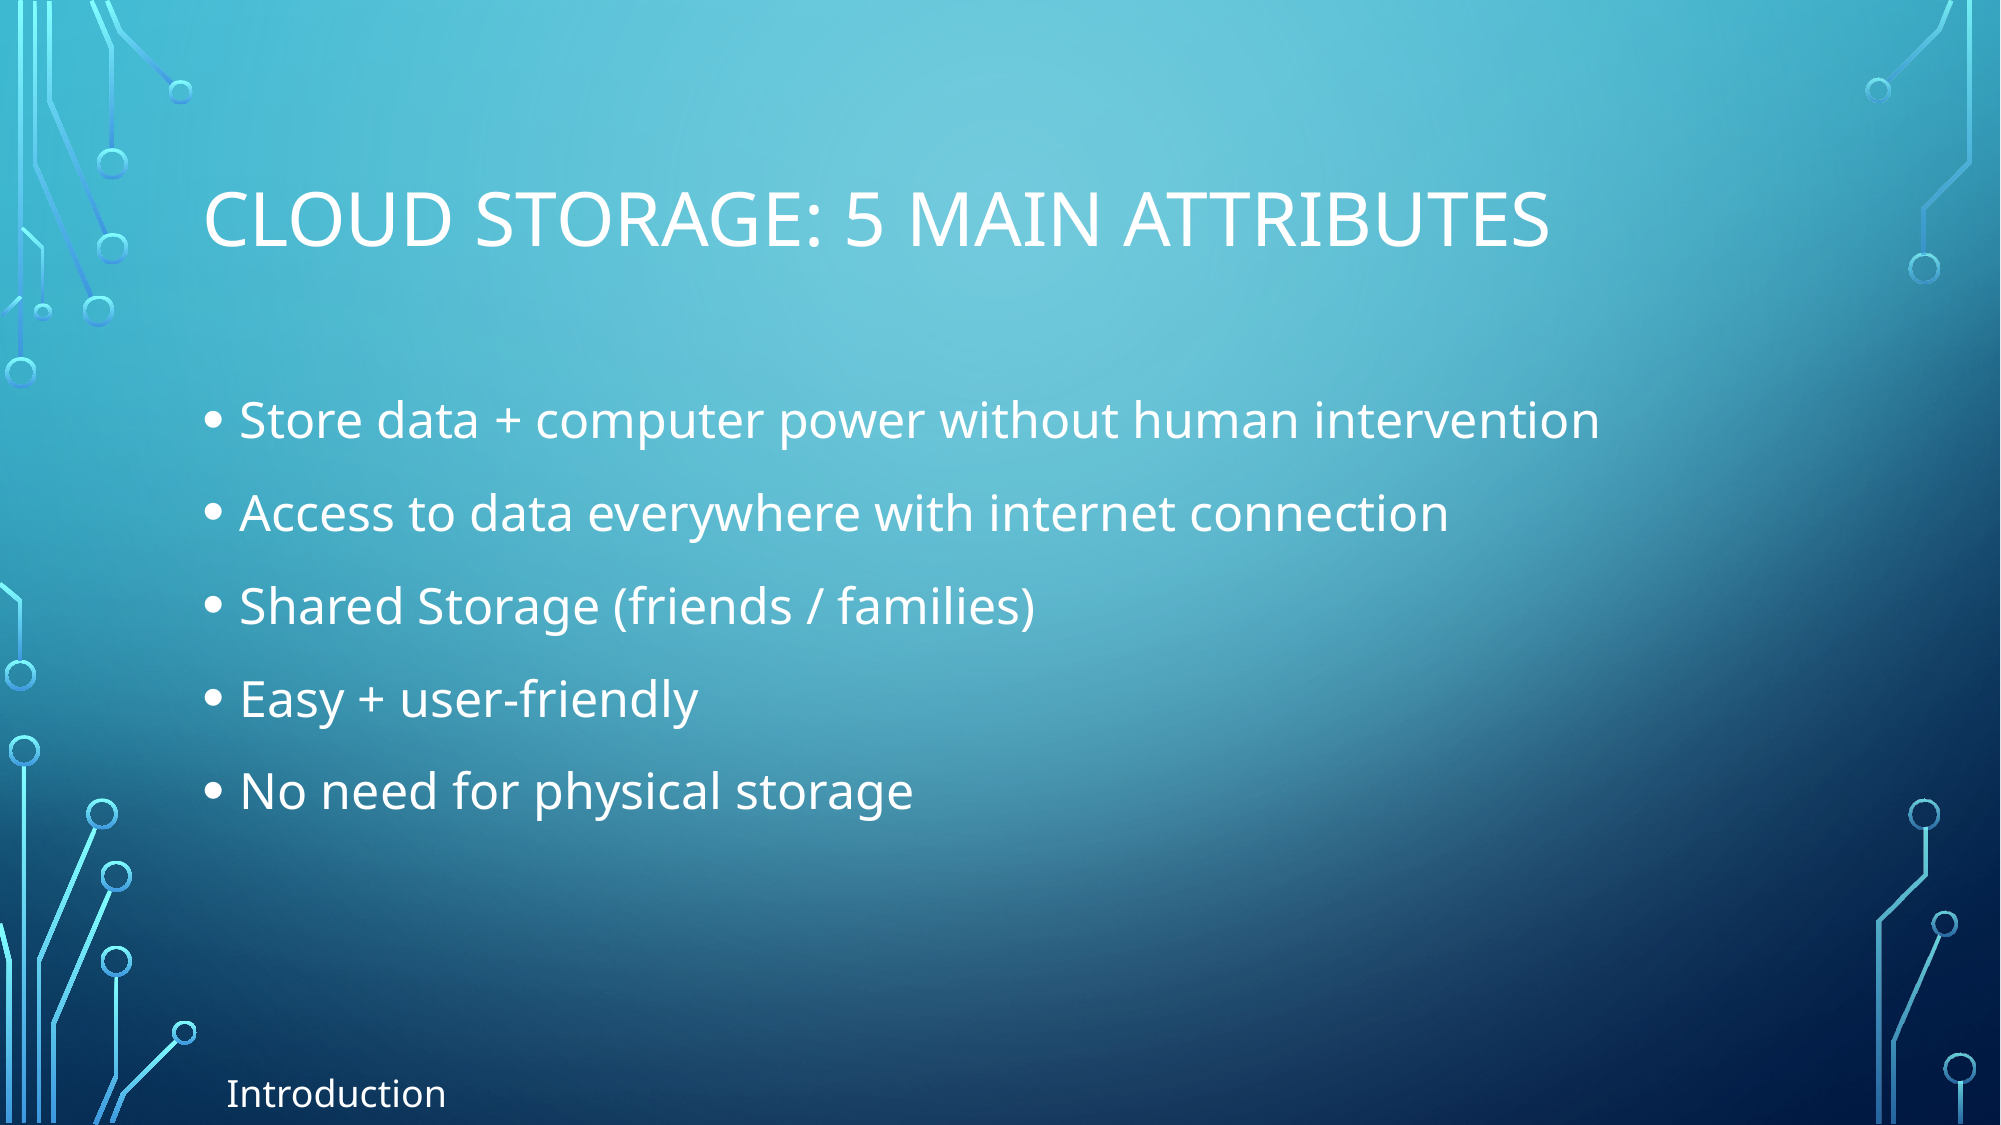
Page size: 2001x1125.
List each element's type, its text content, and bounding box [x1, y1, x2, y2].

title Cloud Storage: 5 main attributes [187, 101, 1813, 344]
text_box Introduction [211, 1062, 587, 1123]
list Store data + computer power without human intervention Access to data everywhere with internet connection Shared Storage (friends / families) Easy + user-friendly No need for physical storage [187, 369, 1813, 950]
